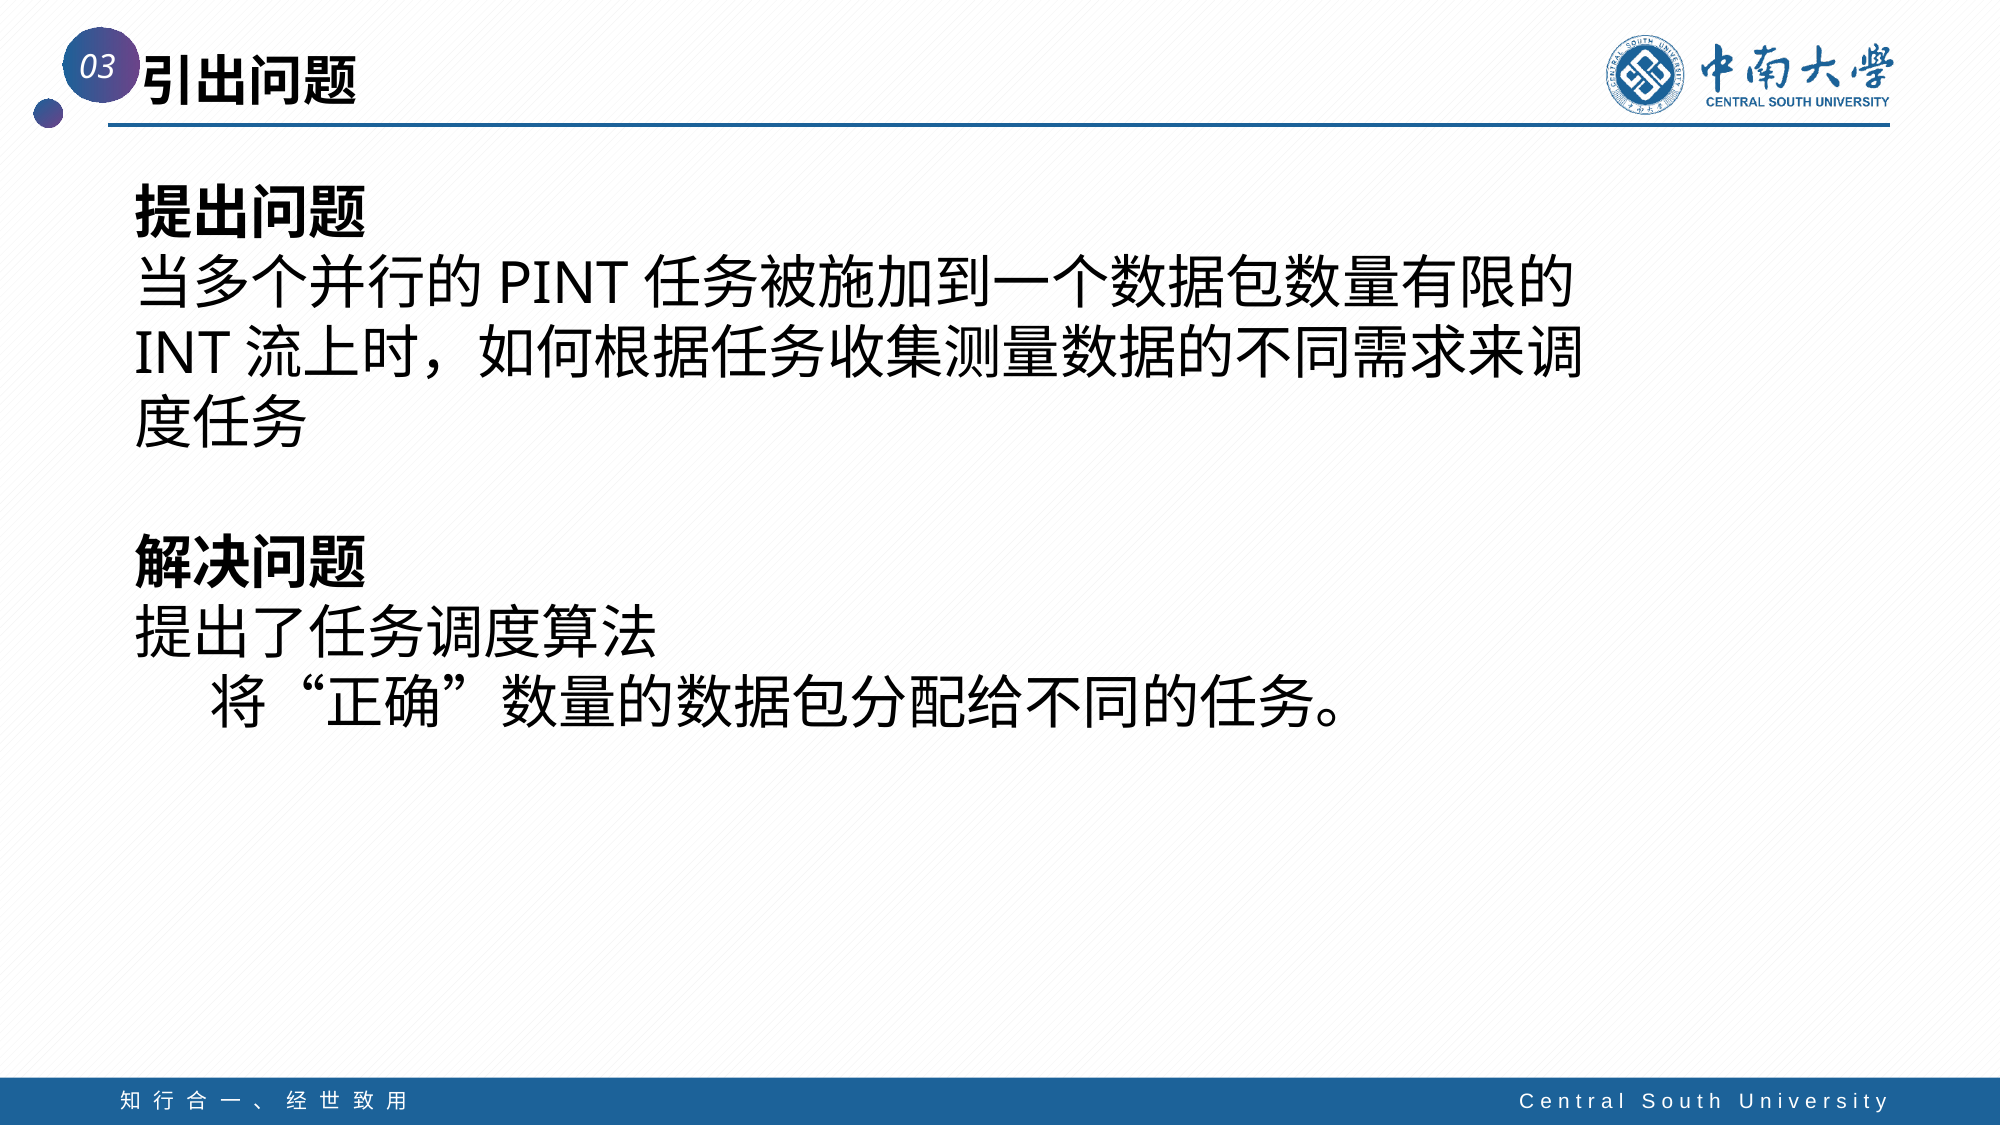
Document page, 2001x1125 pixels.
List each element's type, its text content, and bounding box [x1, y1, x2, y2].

text_box [0, 1077, 2000, 1125]
text_box 提出问题 当多个并行的PINT任务被施加到一个数据包数量有限的INT流上时，如何根据任务收集测量数据的不同需求来调度任务 解决问题 提出了任务调度算法 将“正确”数量的数据包分配给不同的任务。 [119, 167, 1612, 498]
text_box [33, 26, 153, 128]
picture [1595, 28, 1907, 121]
text_box 引出问题 [140, 0, 1032, 121]
text_box Central South University [1504, 1080, 1902, 1120]
text_box 知行合一、经世致用 [105, 1080, 423, 1120]
